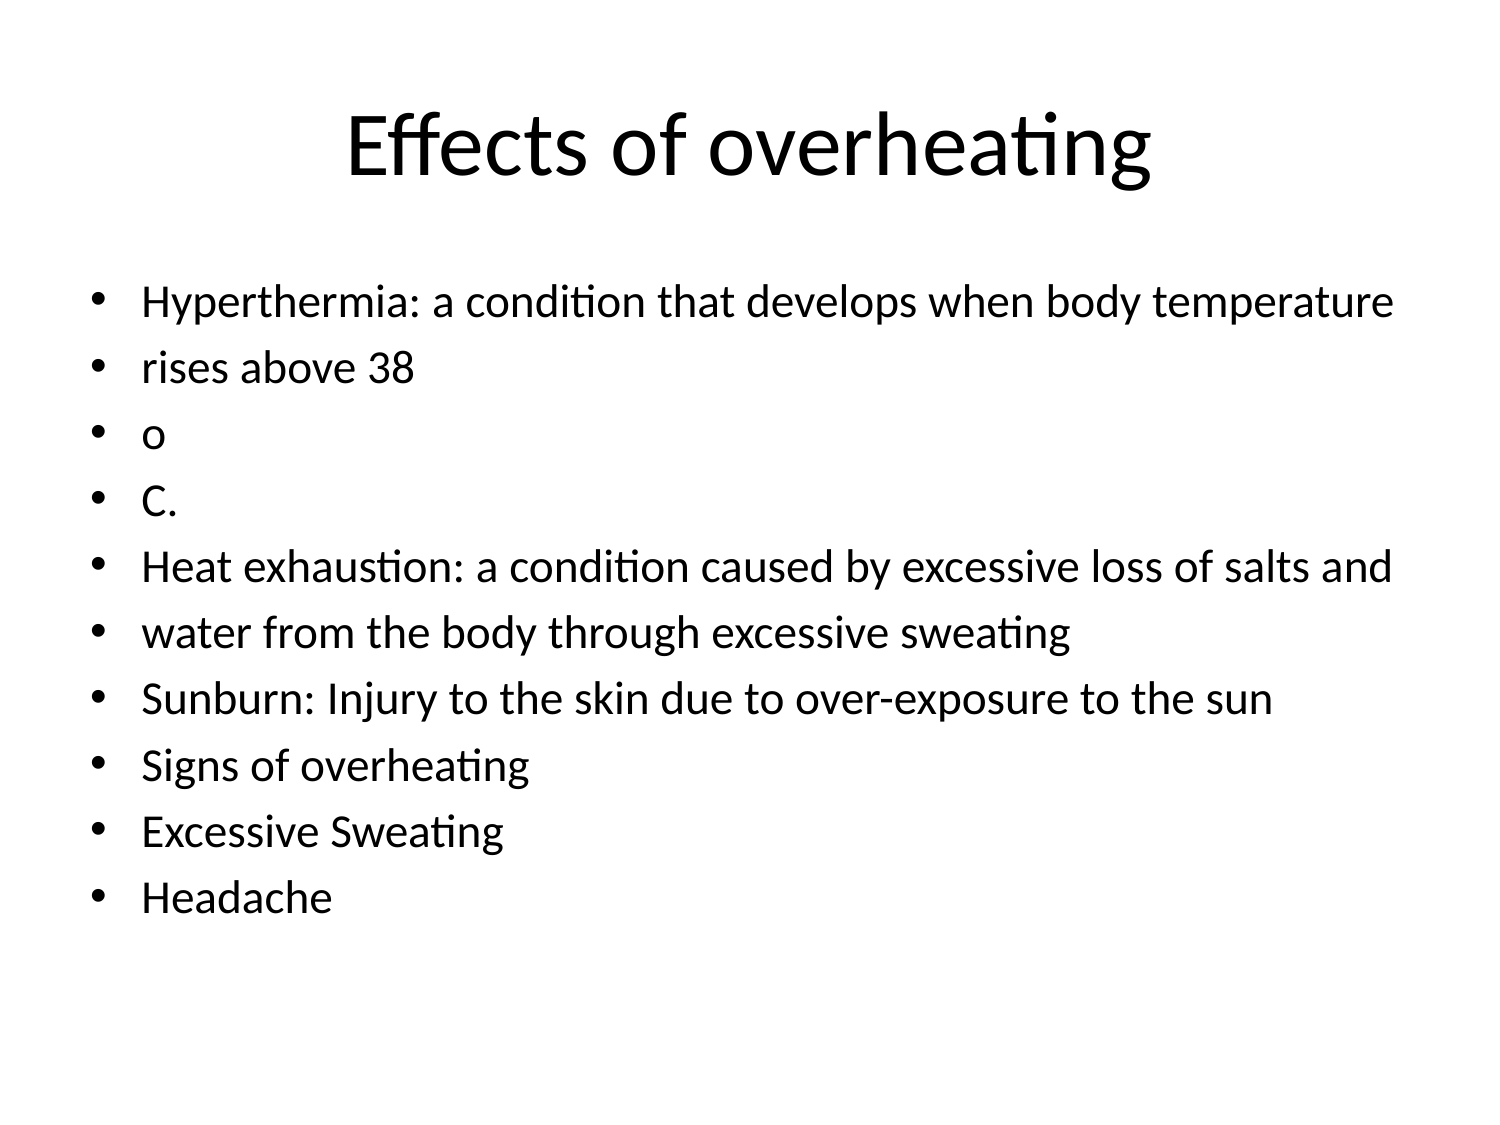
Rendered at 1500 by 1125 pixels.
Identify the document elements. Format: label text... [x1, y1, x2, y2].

list Hyperthermia: a condition that develops when body temperature rises above 38 o C. Heat exhaustion: a condition caused by excessive loss of salts and water from the body through excessive sweating Sunburn: Injury to the skin due to over-exposure to the sun Signs of overheating Excessive Sweating Headache [75, 262, 1425, 1005]
title Effects of overheating [75, 45, 1425, 233]
